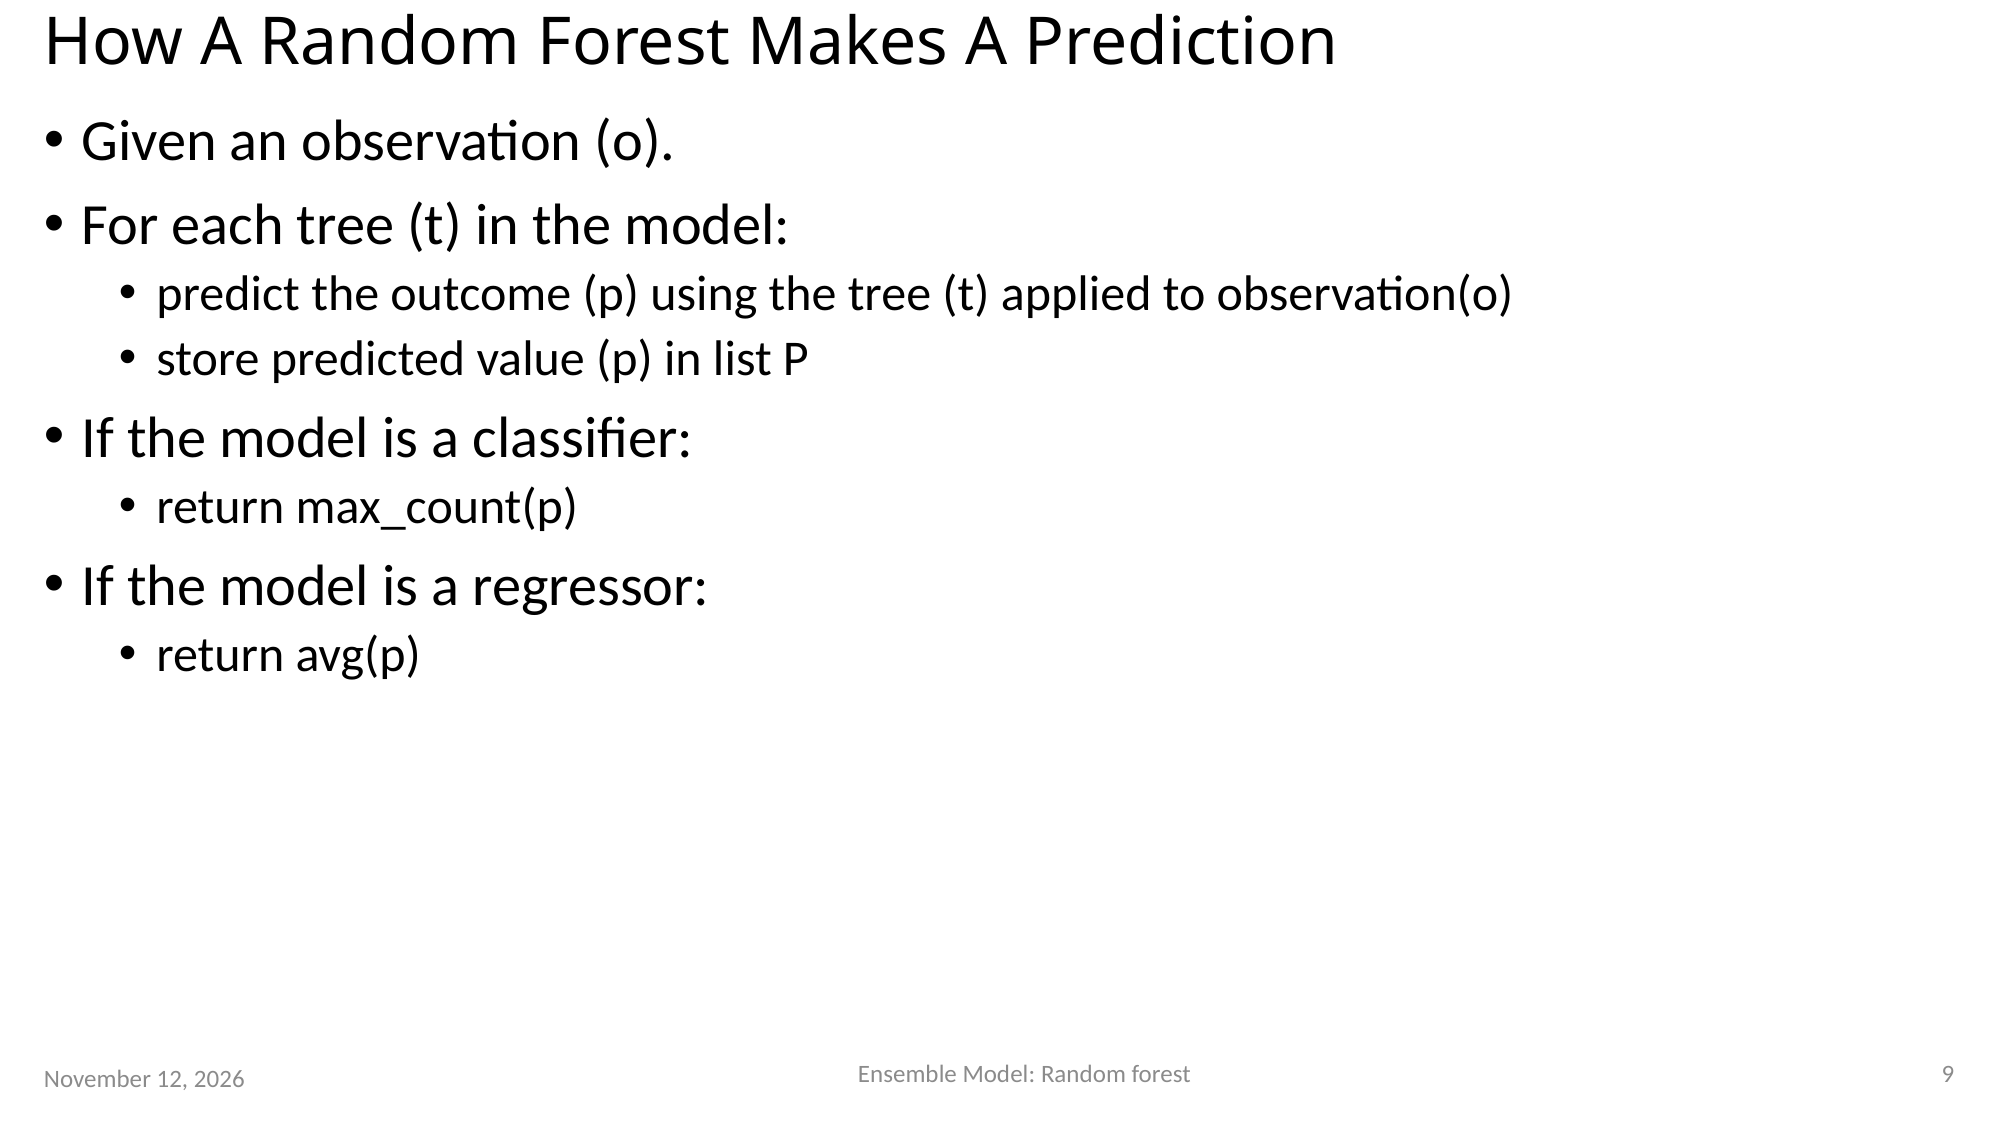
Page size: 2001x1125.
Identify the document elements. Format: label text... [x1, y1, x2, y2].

list Given an observation (o). For each tree (t) in the model: predict the outcome (p) using the tree (t) applied to observation(o) store predicted value (p) in list P If the model is a classifier: return max_count(p) If the model is a regressor: return avg(p) [29, 102, 1970, 1014]
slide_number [29, 1047, 332, 1108]
footer Ensemble Model: Random forest [350, 1042, 1699, 1103]
title How A Random Forest Makes A Prediction [29, 0, 1970, 88]
slide_number 9 [1717, 1042, 1970, 1103]
